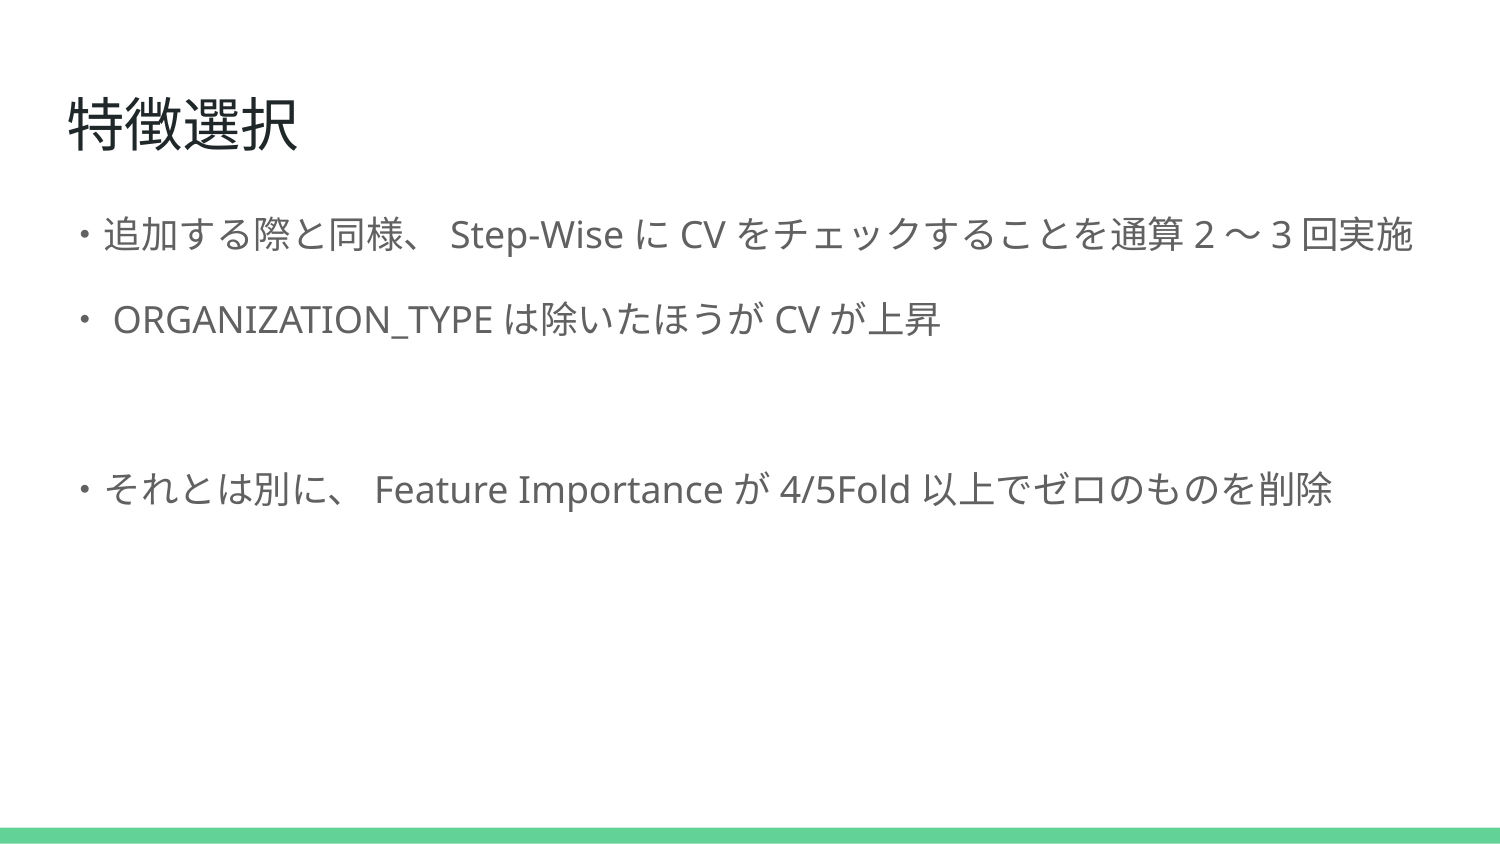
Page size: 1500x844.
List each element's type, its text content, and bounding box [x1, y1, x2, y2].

list ・追加する際と同様、Step-WiseにCVをチェックすることを通算2～3回実施 ・ORGANIZATION_TYPEは除いたほうがCVが上昇 ・それとは別に、Feature Importanceが4/5Fold以上でゼロのものを削除 [51, 189, 1449, 750]
title 特徴選択 [51, 72, 1449, 167]
